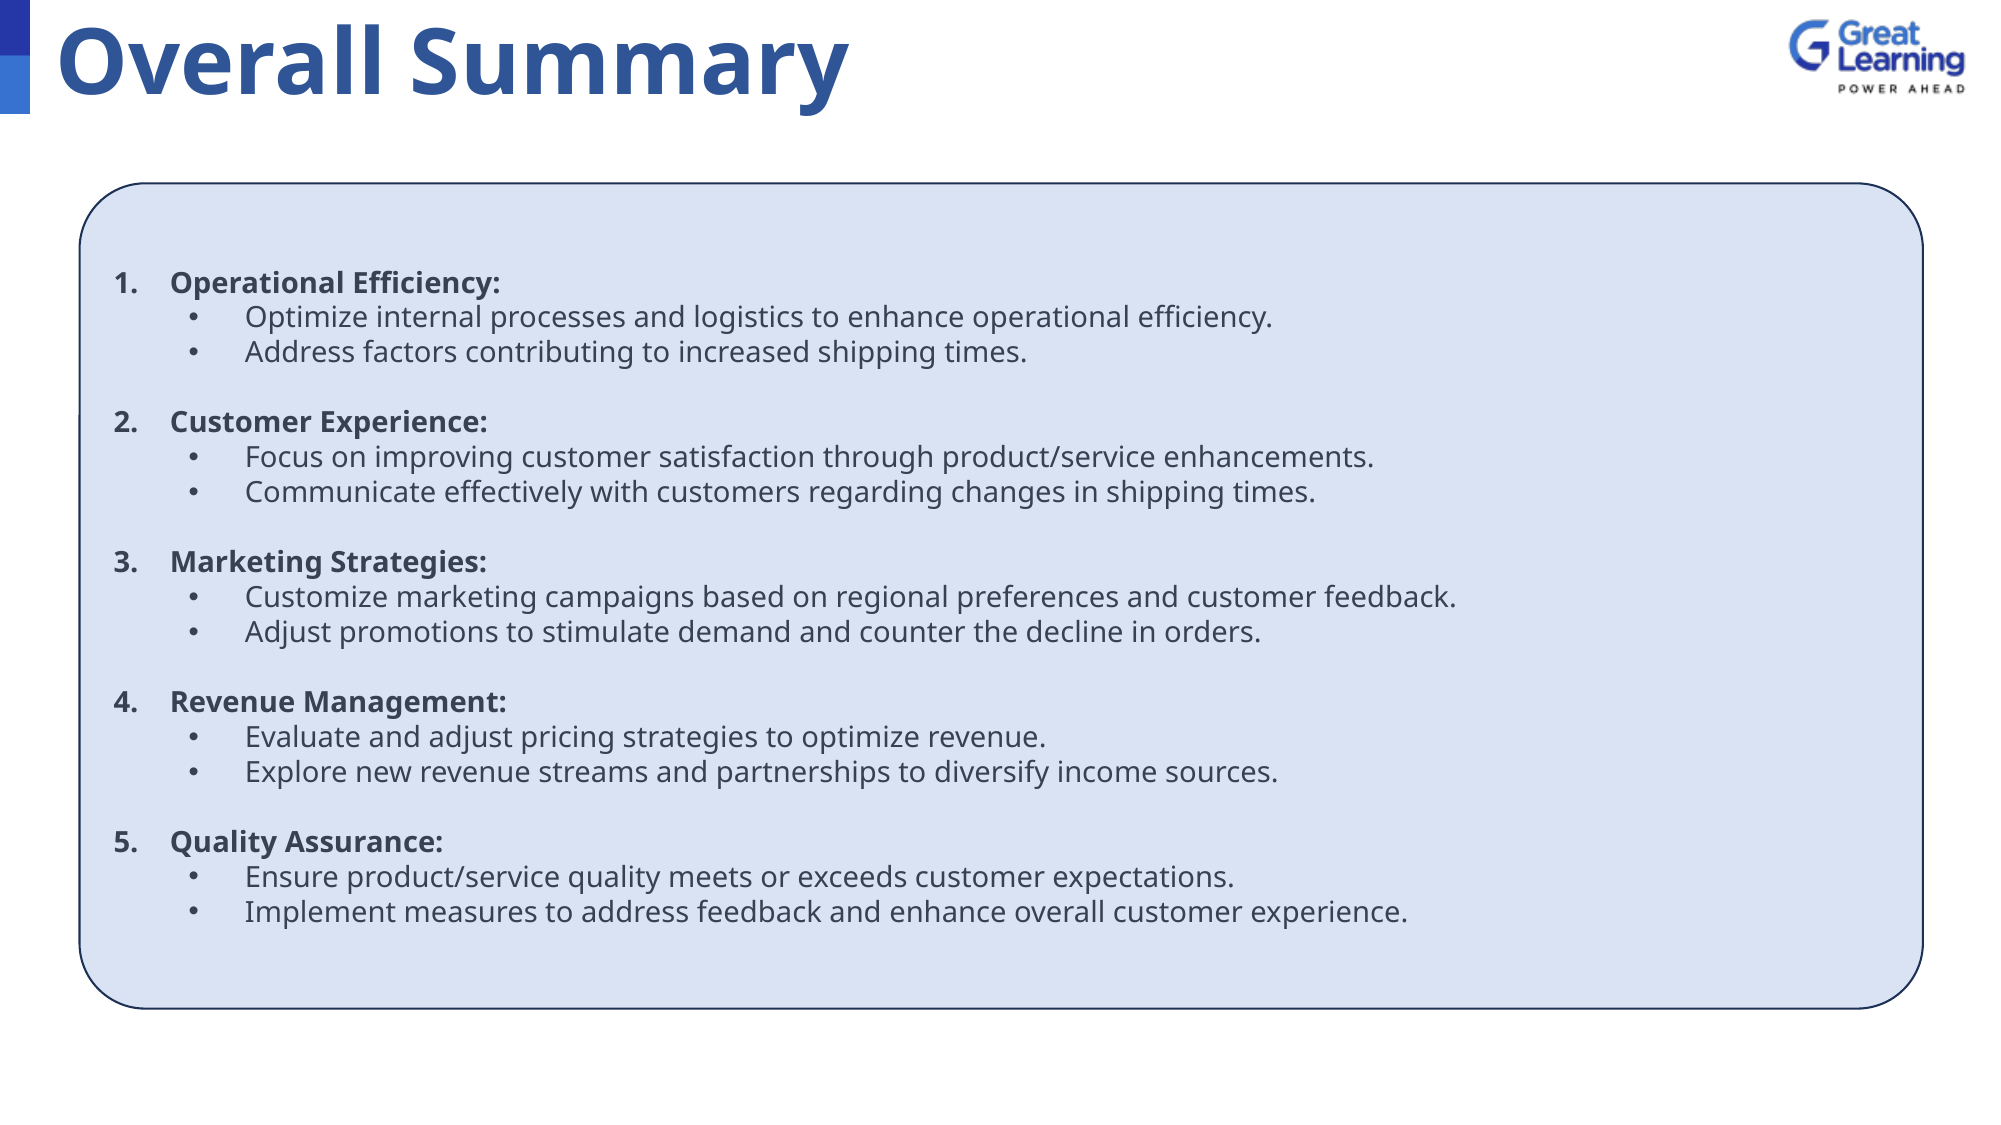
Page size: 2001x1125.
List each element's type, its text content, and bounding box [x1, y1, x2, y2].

text_box Operational Efficiency: Optimize internal processes and logistics to enhance operational efficiency. Address factors contributing to increased shipping times. Customer Experience: Focus on improving customer satisfaction through product/service enhancements. Communicate effectively with customers regarding changes in shipping times. Marketing Strategies: Customize marketing campaigns based on regional preferences and customer feedback. Adjust promotions to stimulate demand and counter the decline in orders. Revenue Management: Evaluate and adjust pricing strategies to optimize revenue. Explore new revenue streams and partnerships to diversify income sources. Quality Assurance: Ensure product/service quality meets or exceeds customer expectations. Implement measures to address feedback and enhance overall customer experience. [78, 182, 1924, 1010]
picture [1770, 0, 2000, 99]
title Overall Summary [40, 0, 1670, 123]
picture [0, 0, 30, 115]
